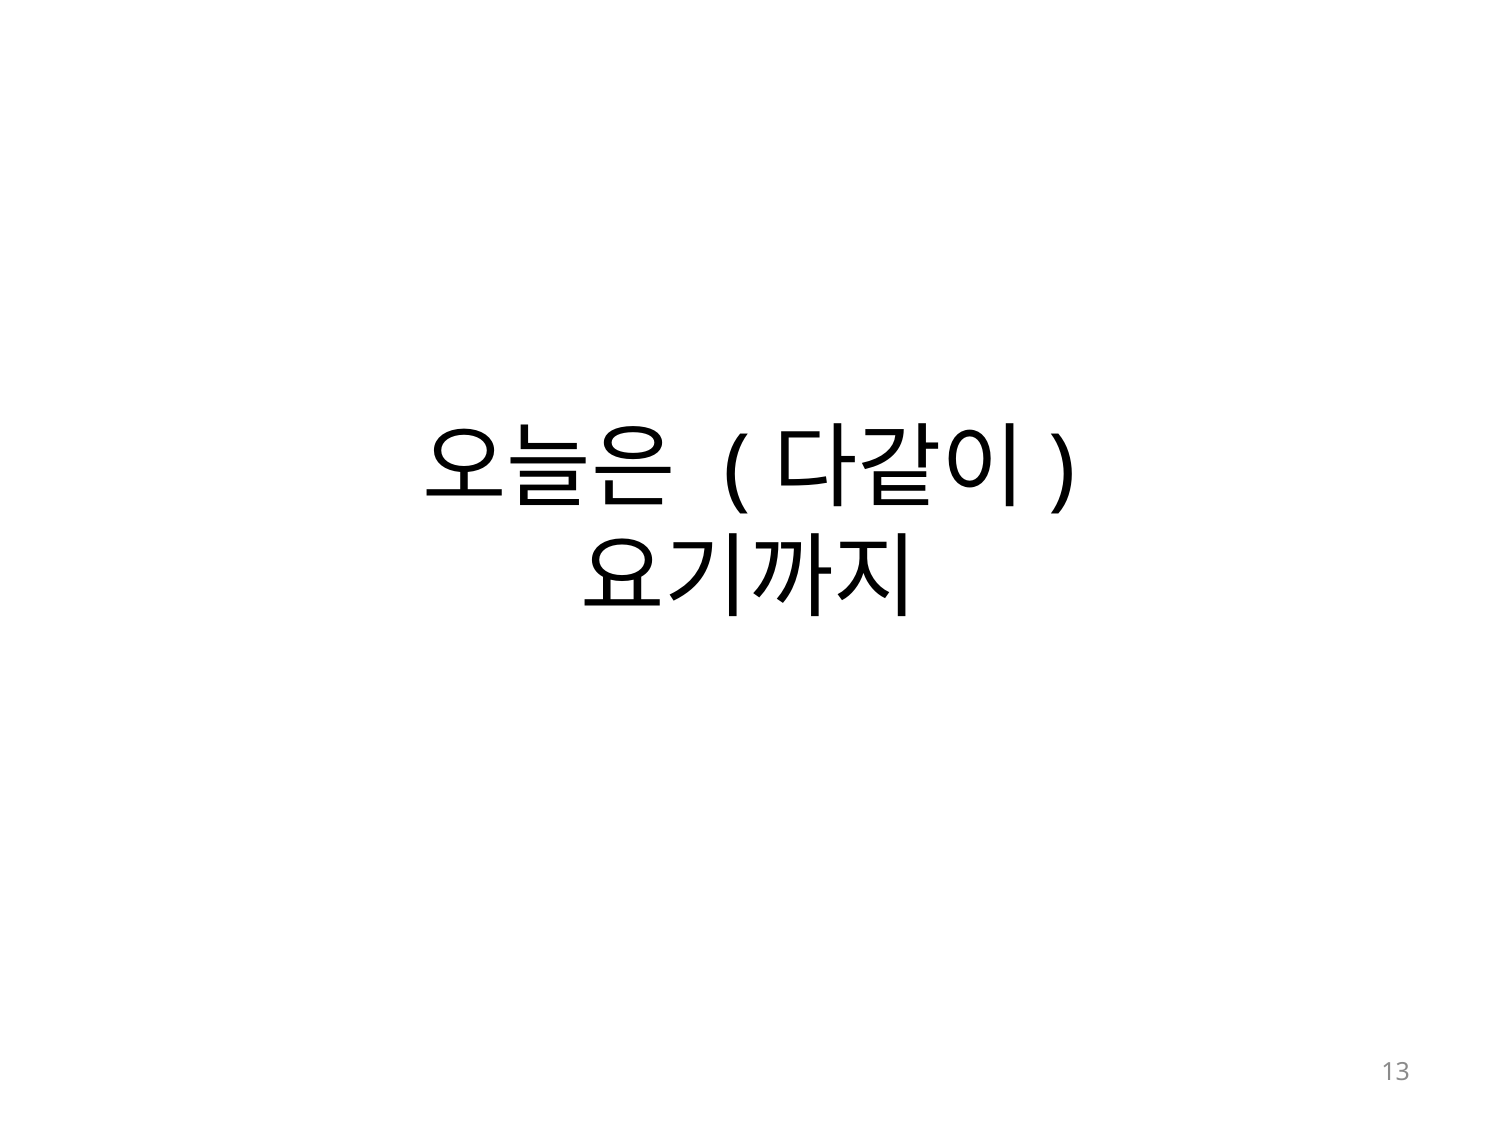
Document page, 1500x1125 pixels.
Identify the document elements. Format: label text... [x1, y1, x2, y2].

slide_number 13 [1074, 1042, 1425, 1103]
text_box 오늘은 (다같이) 요기까지 [0, 397, 1499, 639]
